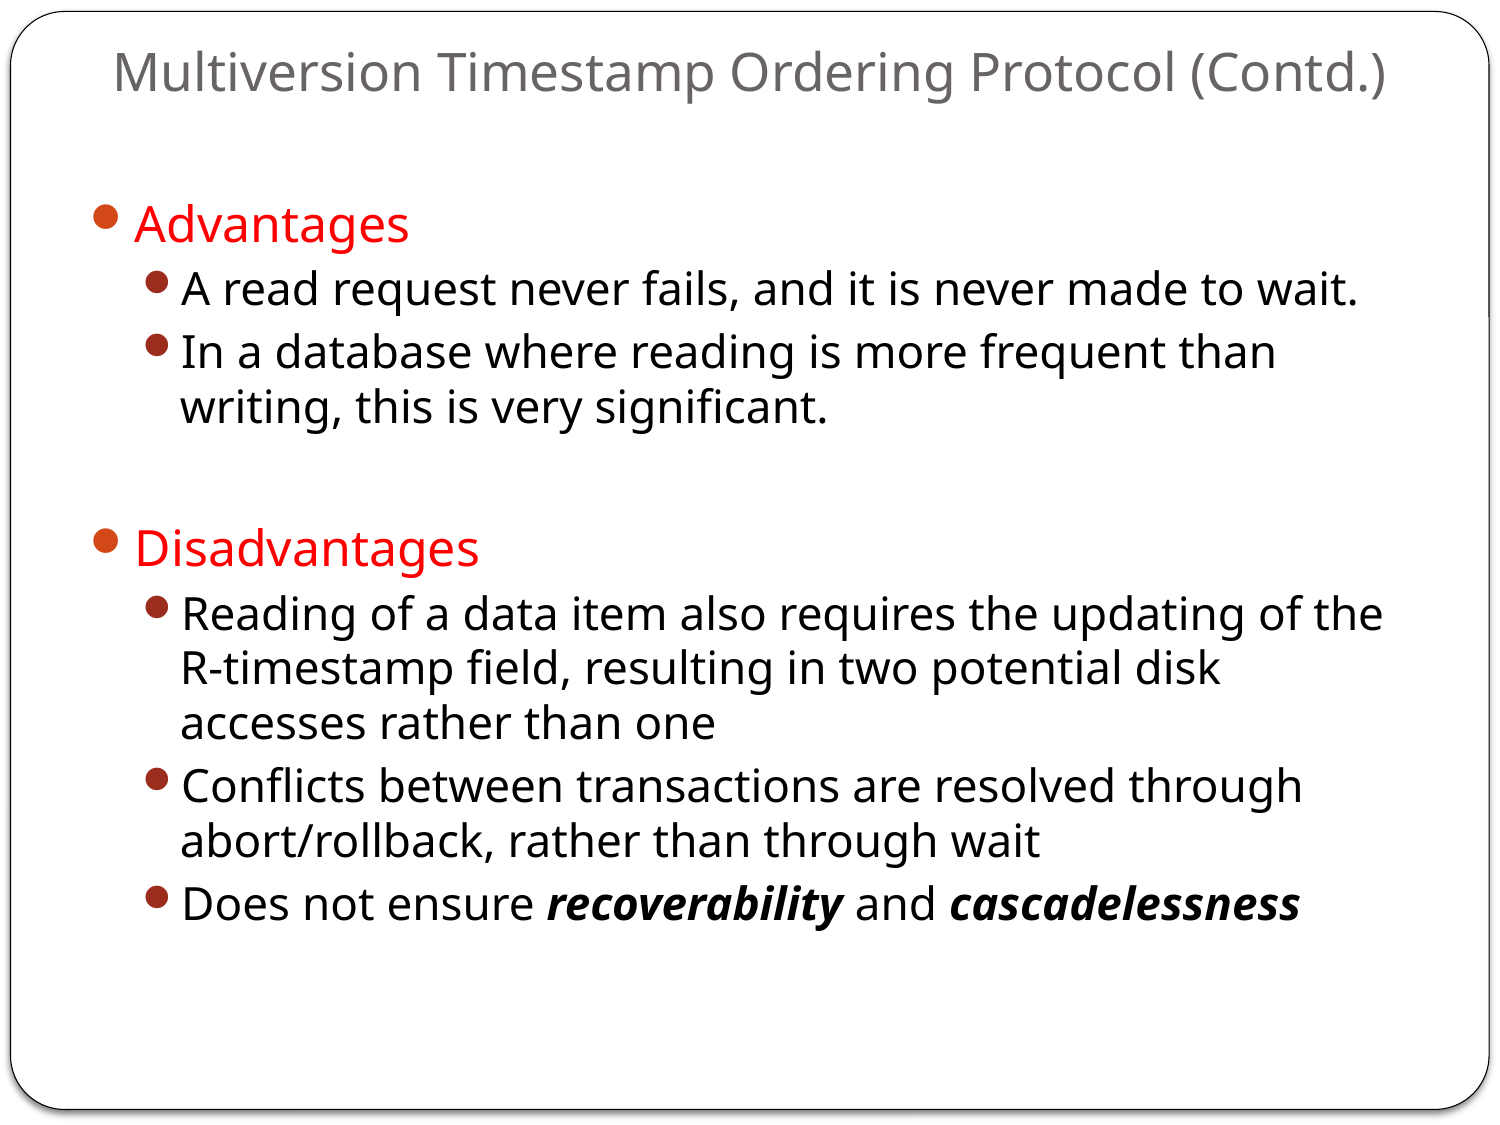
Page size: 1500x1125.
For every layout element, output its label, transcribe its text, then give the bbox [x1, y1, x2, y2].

title Multiversion Timestamp Ordering Protocol (Contd.) [75, 24, 1425, 112]
list Advantages A read request never fails, and it is never made to wait. In a database where reading is more frequent than writing, this is very significant. Disadvantages Reading of a data item also requires the updating of the R-timestamp field, resulting in two potential disk accesses rather than one Conflicts between transactions are resolved through abort/rollback, rather than through wait Does not ensure recoverability and cascadelessness [75, 112, 1425, 1075]
